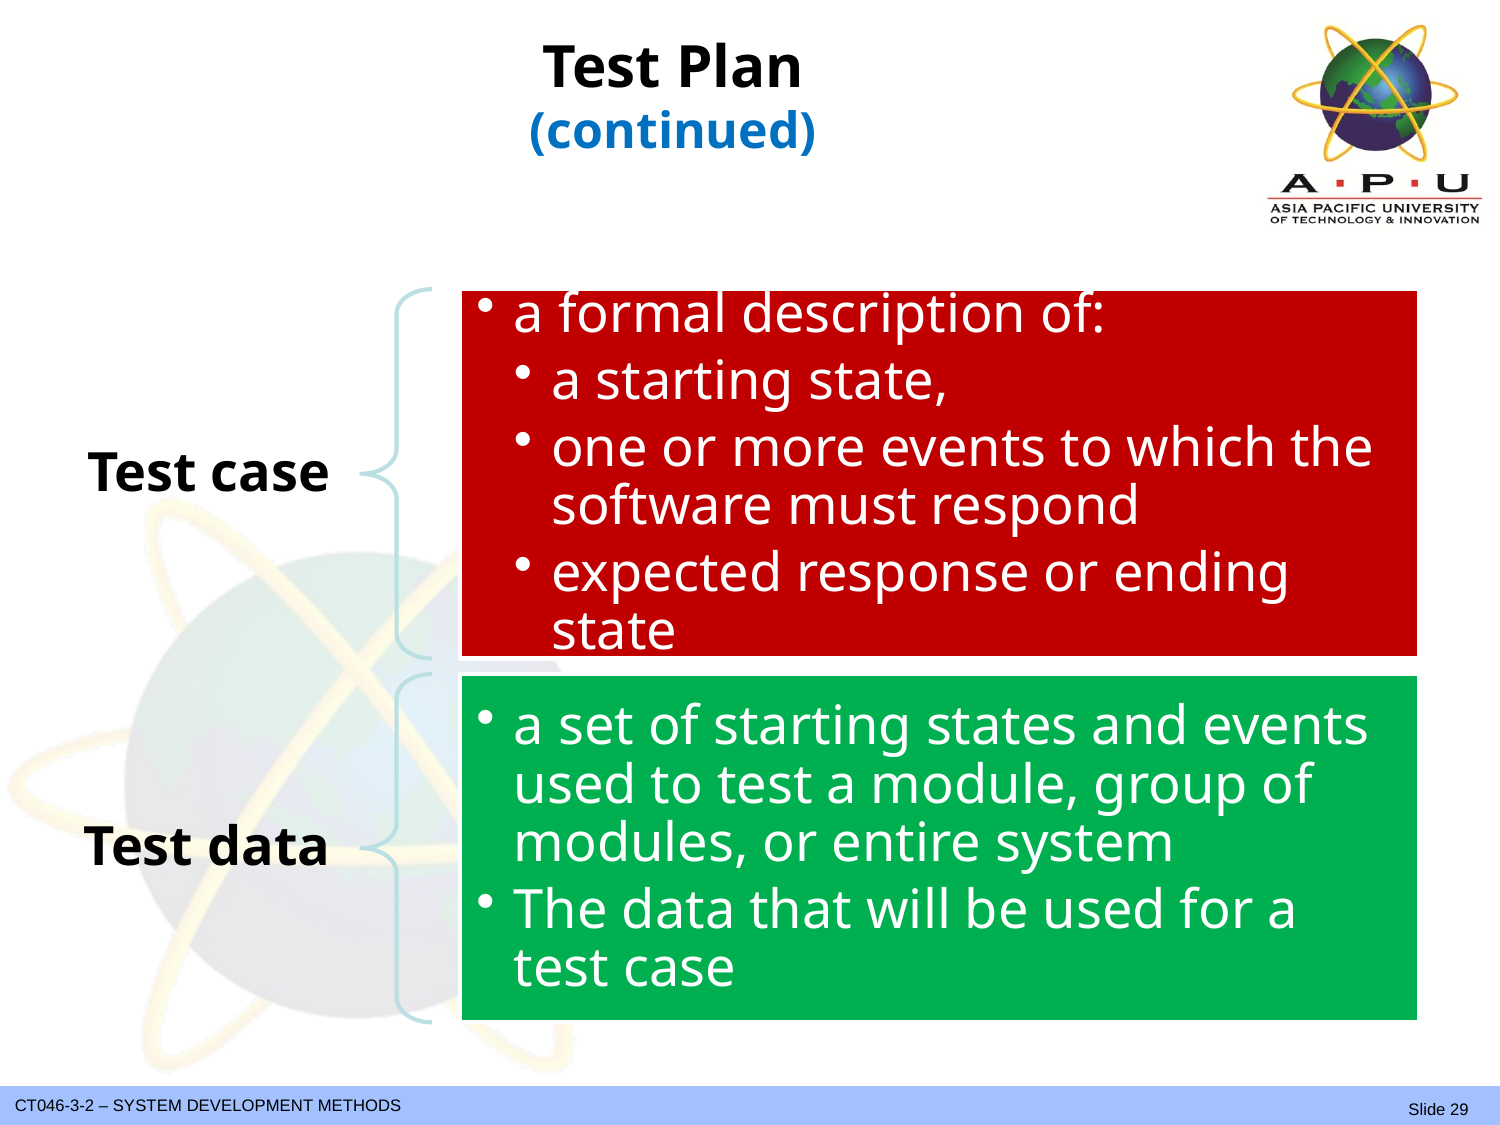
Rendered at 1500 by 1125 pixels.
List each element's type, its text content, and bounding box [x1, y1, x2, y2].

picture [1251, 0, 1500, 249]
title Test Plan (continued) [95, 0, 1252, 188]
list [7, 280, 1421, 1031]
